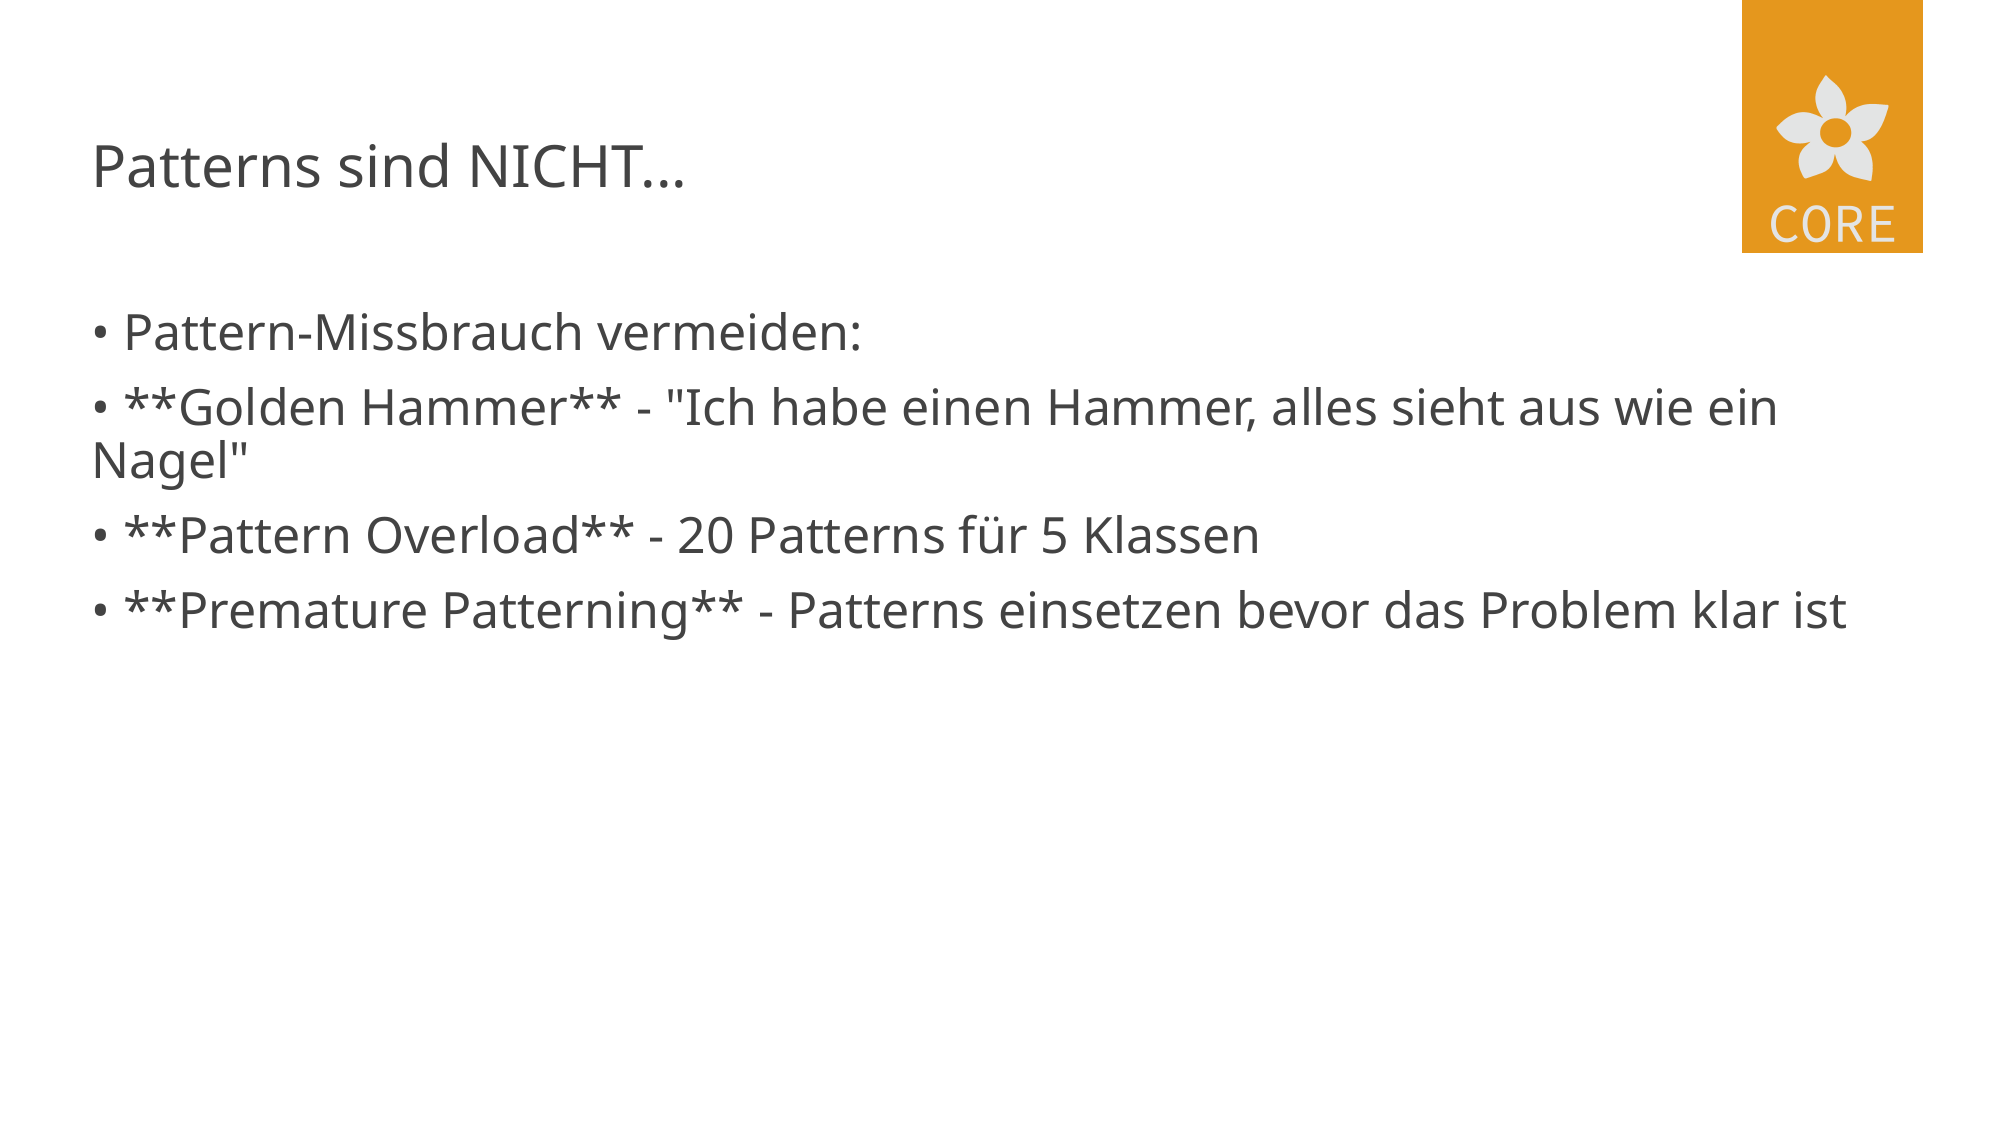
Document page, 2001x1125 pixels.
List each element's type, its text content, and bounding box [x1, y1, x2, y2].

title Patterns sind NICHT... [76, 59, 1732, 278]
picture [1742, 0, 1923, 253]
list • Pattern-Missbrauch vermeiden: • **Golden Hammer** - "Ich habe einen Hammer, alles sieht aus wie ein Nagel" • **Pattern Overload** - 20 Patterns für 5 Klassen • **Premature Patterning** - Patterns einsetzen bevor das Problem klar ist [76, 299, 1919, 1066]
